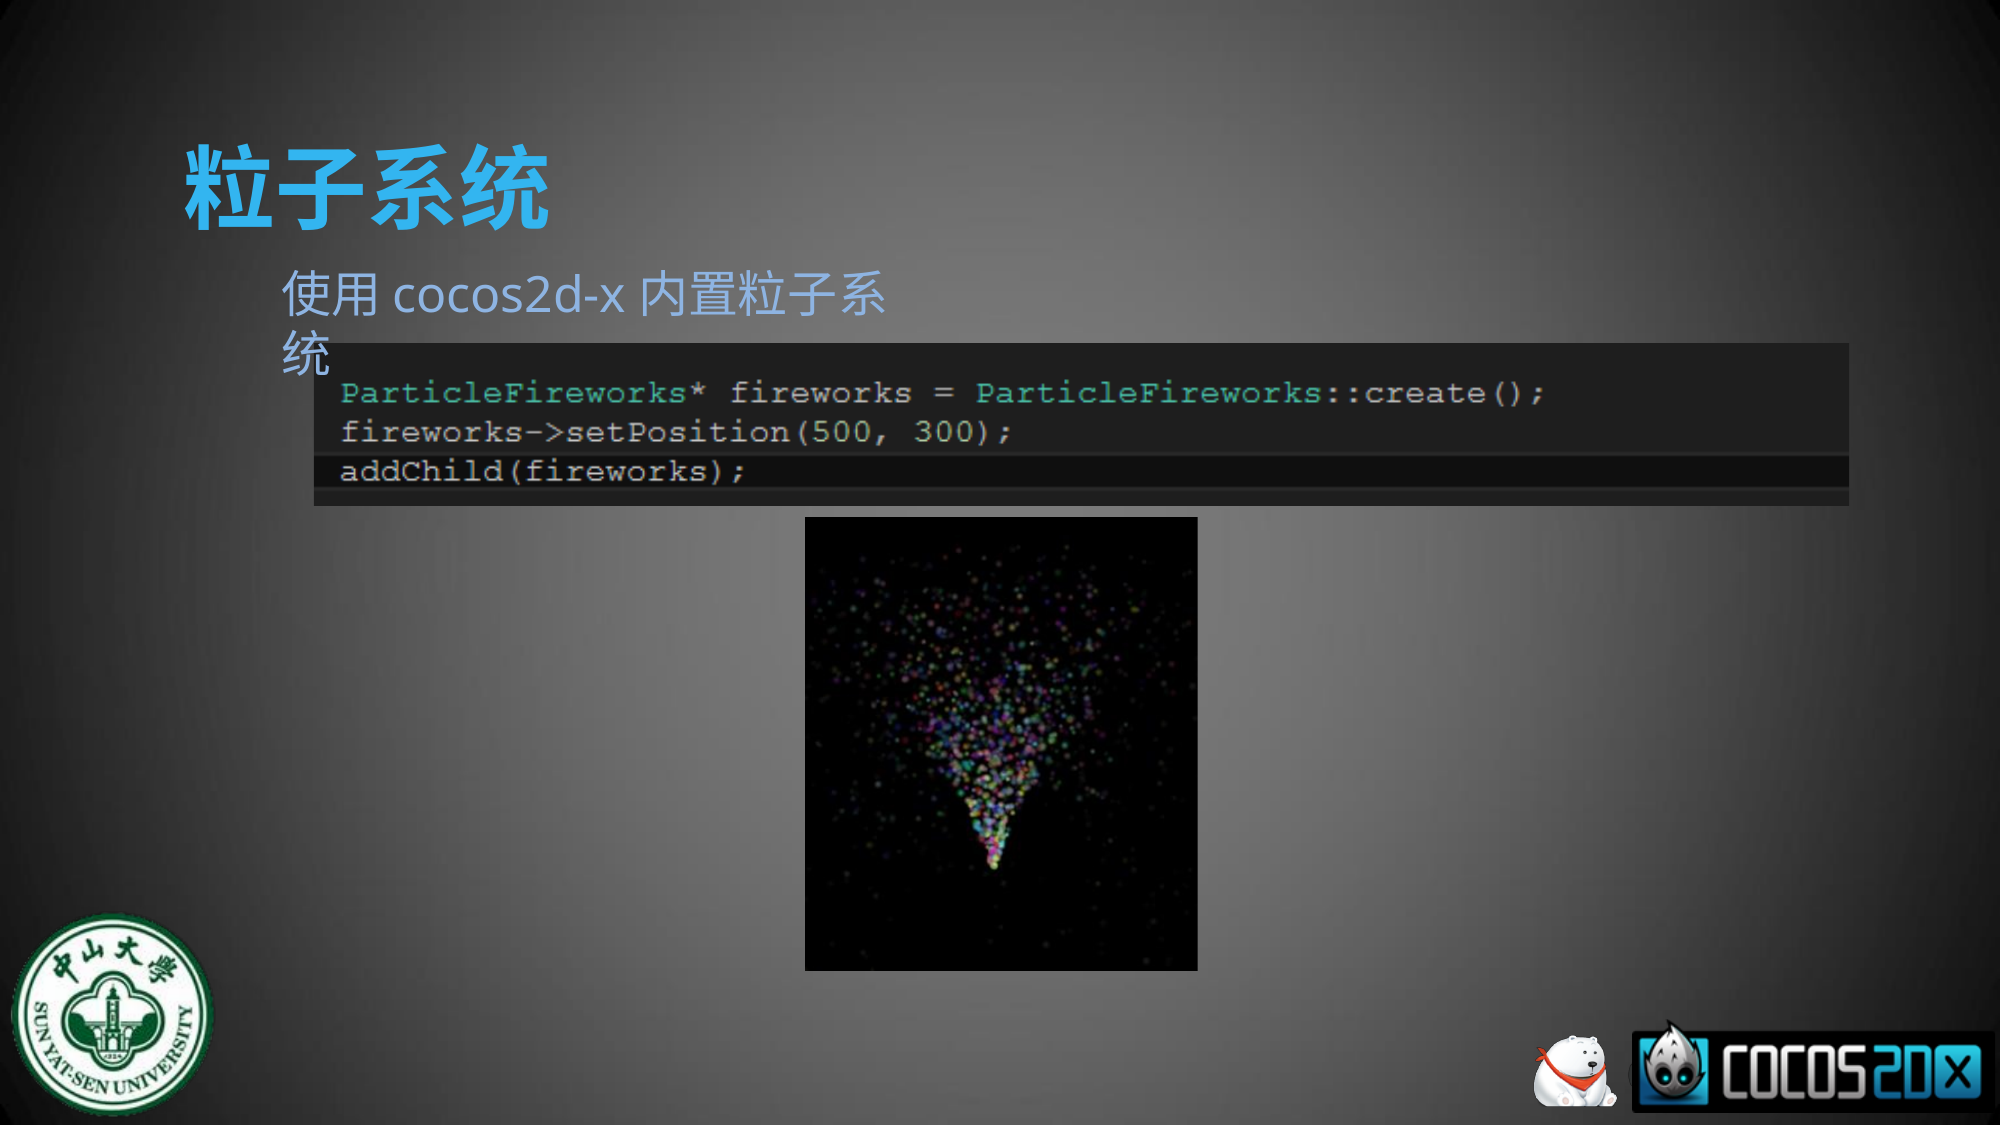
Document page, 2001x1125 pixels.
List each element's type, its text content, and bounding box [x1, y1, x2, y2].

text_box [0, 901, 267, 1125]
text_box [313, 343, 1850, 506]
text_box [1632, 1019, 1996, 1113]
picture [0, 0, 2000, 1125]
title 粒子系统 使用cocos2d-x内置粒子系统 [181, 131, 929, 383]
text_box [1525, 1031, 1632, 1111]
text_box [805, 517, 1198, 971]
